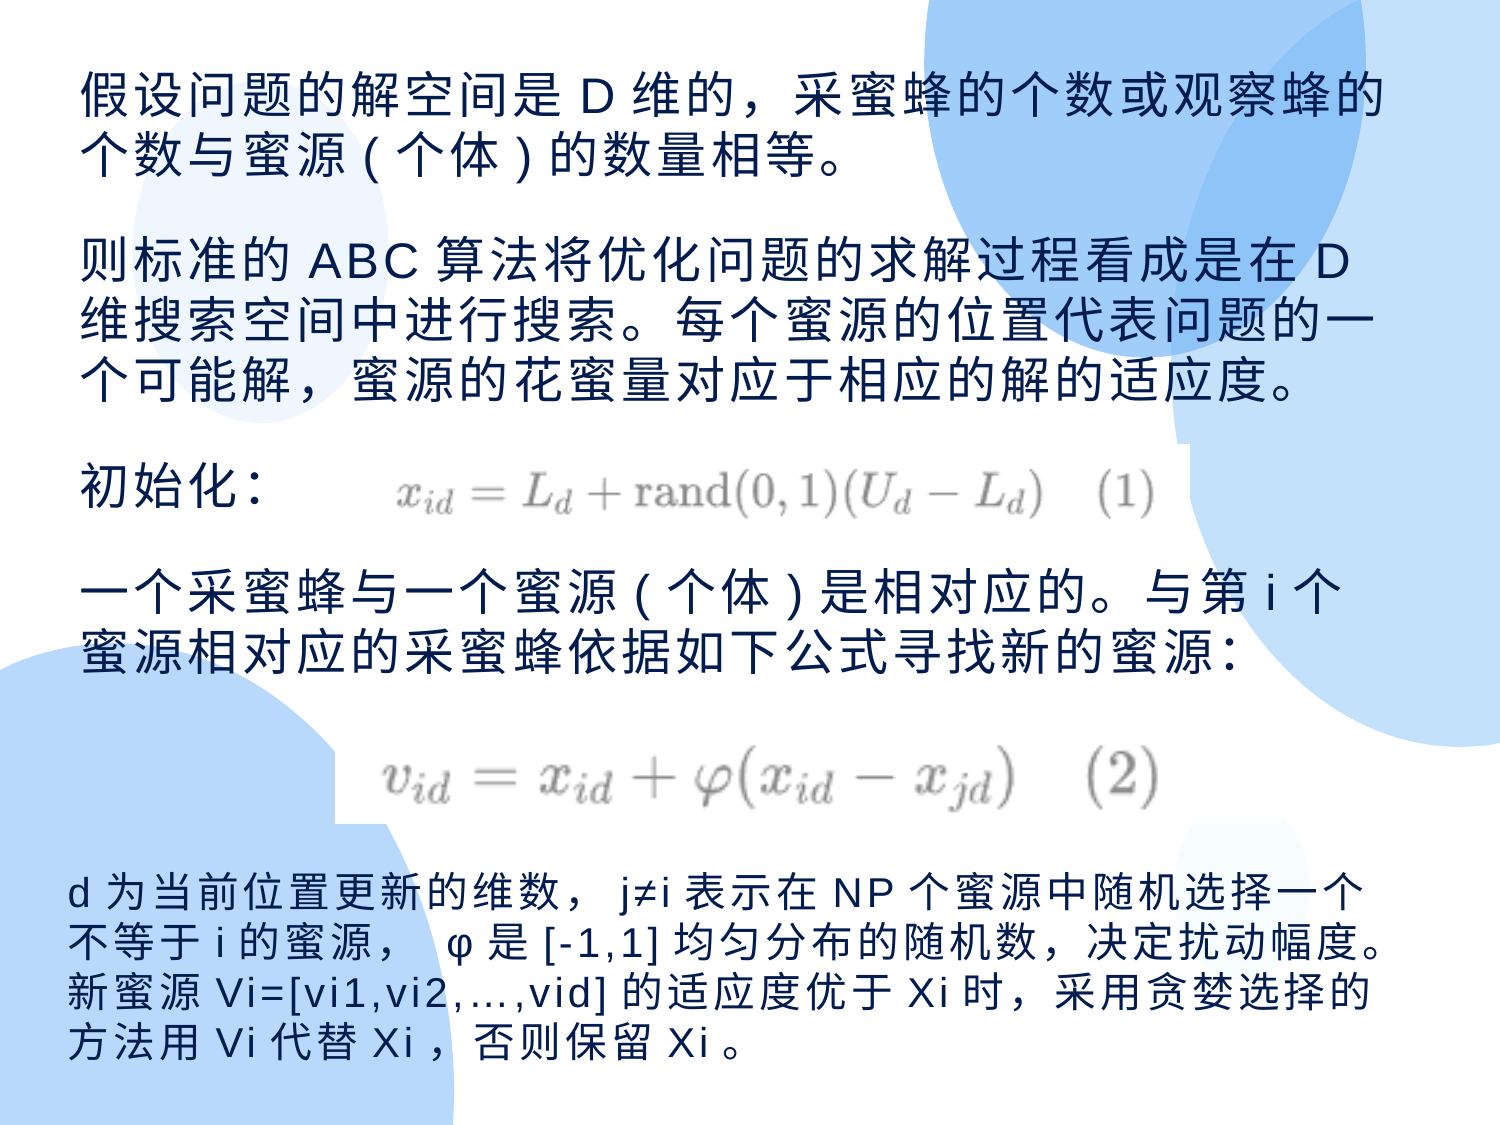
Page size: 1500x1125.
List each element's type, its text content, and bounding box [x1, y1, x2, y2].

picture [336, 444, 1190, 547]
picture [335, 727, 1282, 825]
text_box 假设问题的解空间是D维的，采蜜蜂的个数或观察蜂的个数与蜜源(个体)的数量相等。 则标准的ABC算法将优化问题的求解过程看成是在D维搜索空间中进行搜索。每个蜜源的位置代表问题的一个可能解，蜜源的花蜜量对应于相应的解的适应度。 初始化： 一个采蜜蜂与一个蜜源(个体)是相对应的。与第i个蜜源相对应的采蜜蜂依据如下公式寻找新的蜜源： [64, 55, 1415, 835]
text_box d为当前位置更新的维数，j≠i表示在NP个蜜源中随机选择一个不等于i的蜜源， φ是[-1,1]均匀分布的随机数，决定扰动幅度。新蜜源Vi=[vi1,vi2,…,vid]的适应度优于Xi时，采用贪婪选择的方法用Vi代替Xi，否则保留Xi。 [53, 857, 1403, 1094]
